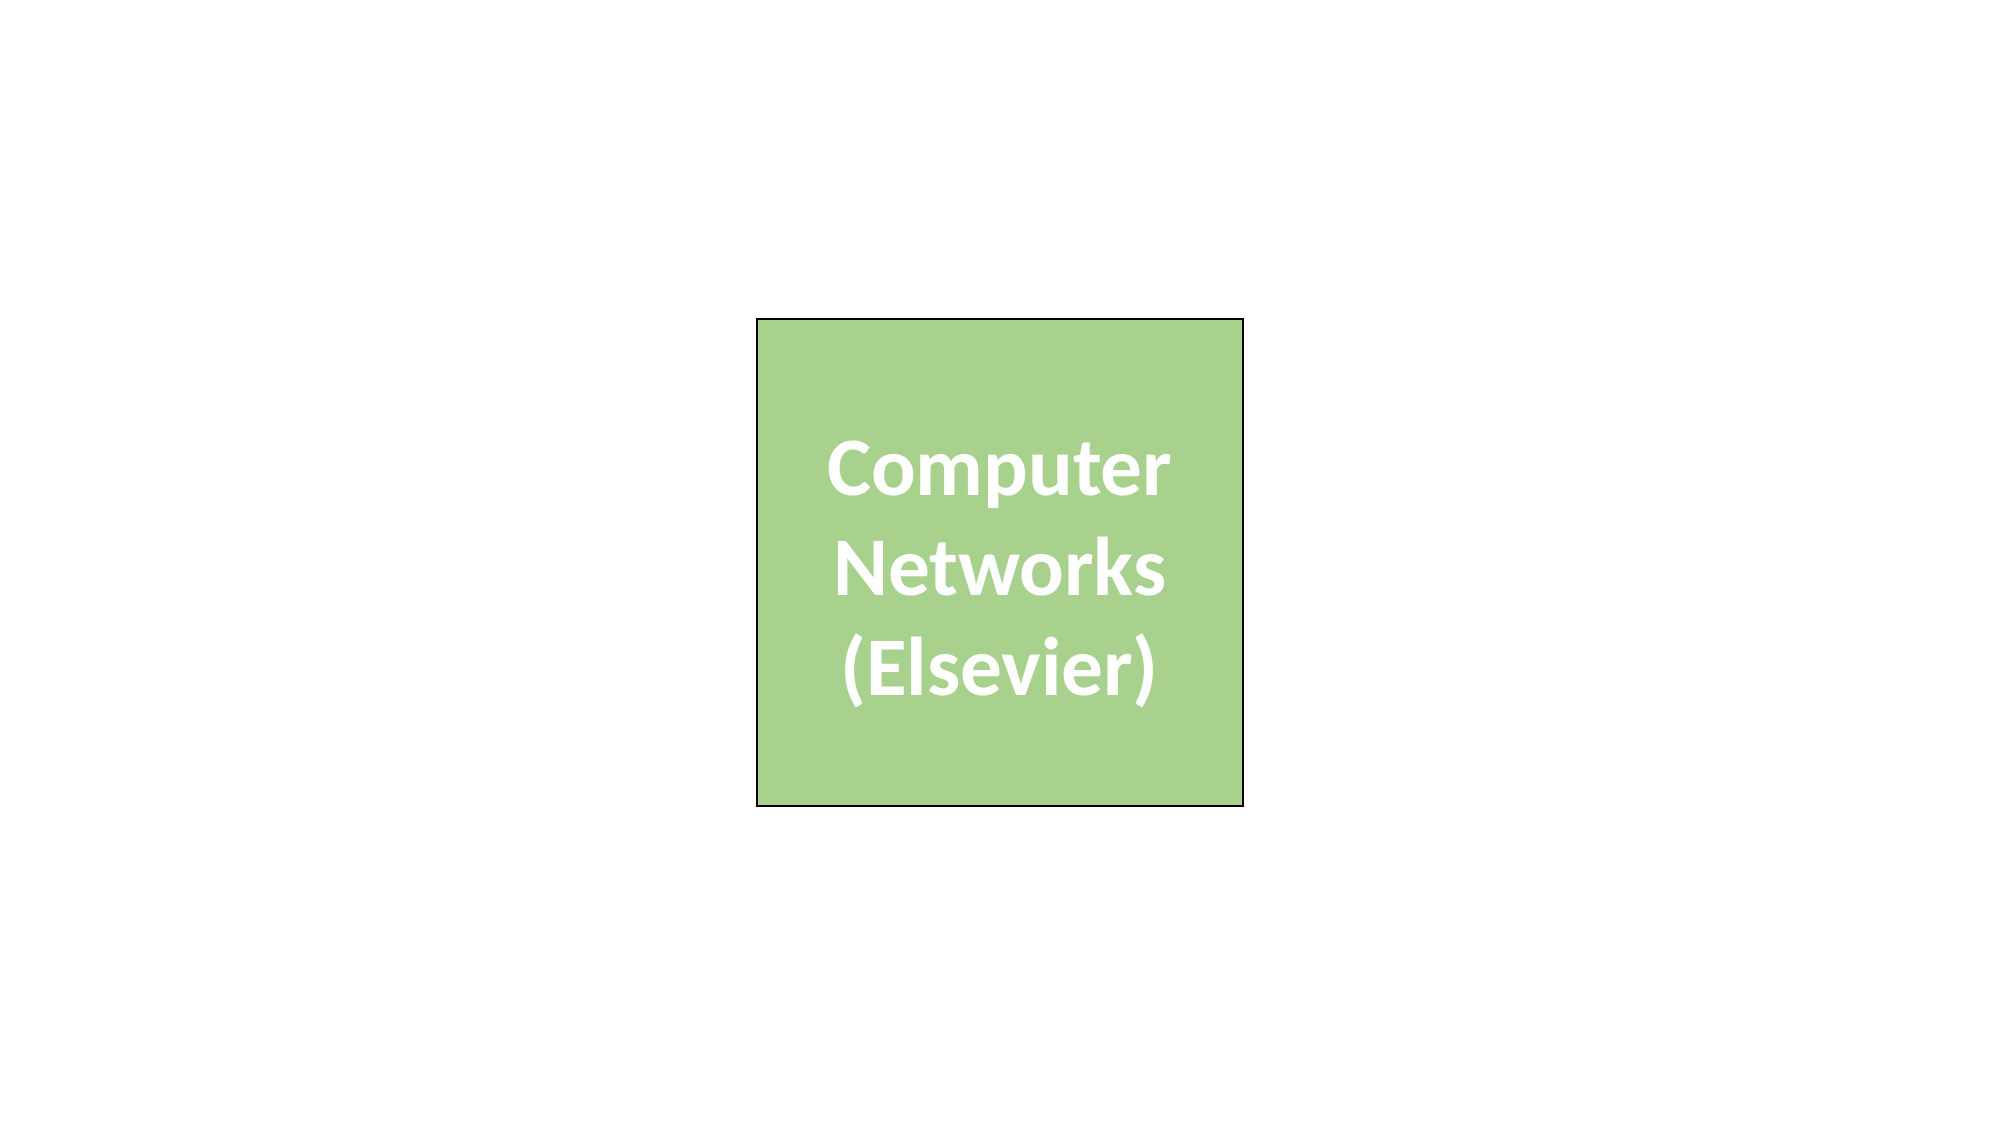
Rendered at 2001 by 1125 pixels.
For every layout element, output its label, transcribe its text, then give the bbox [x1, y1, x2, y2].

text_box Computer Networks (Elsevier) [756, 318, 1244, 807]
